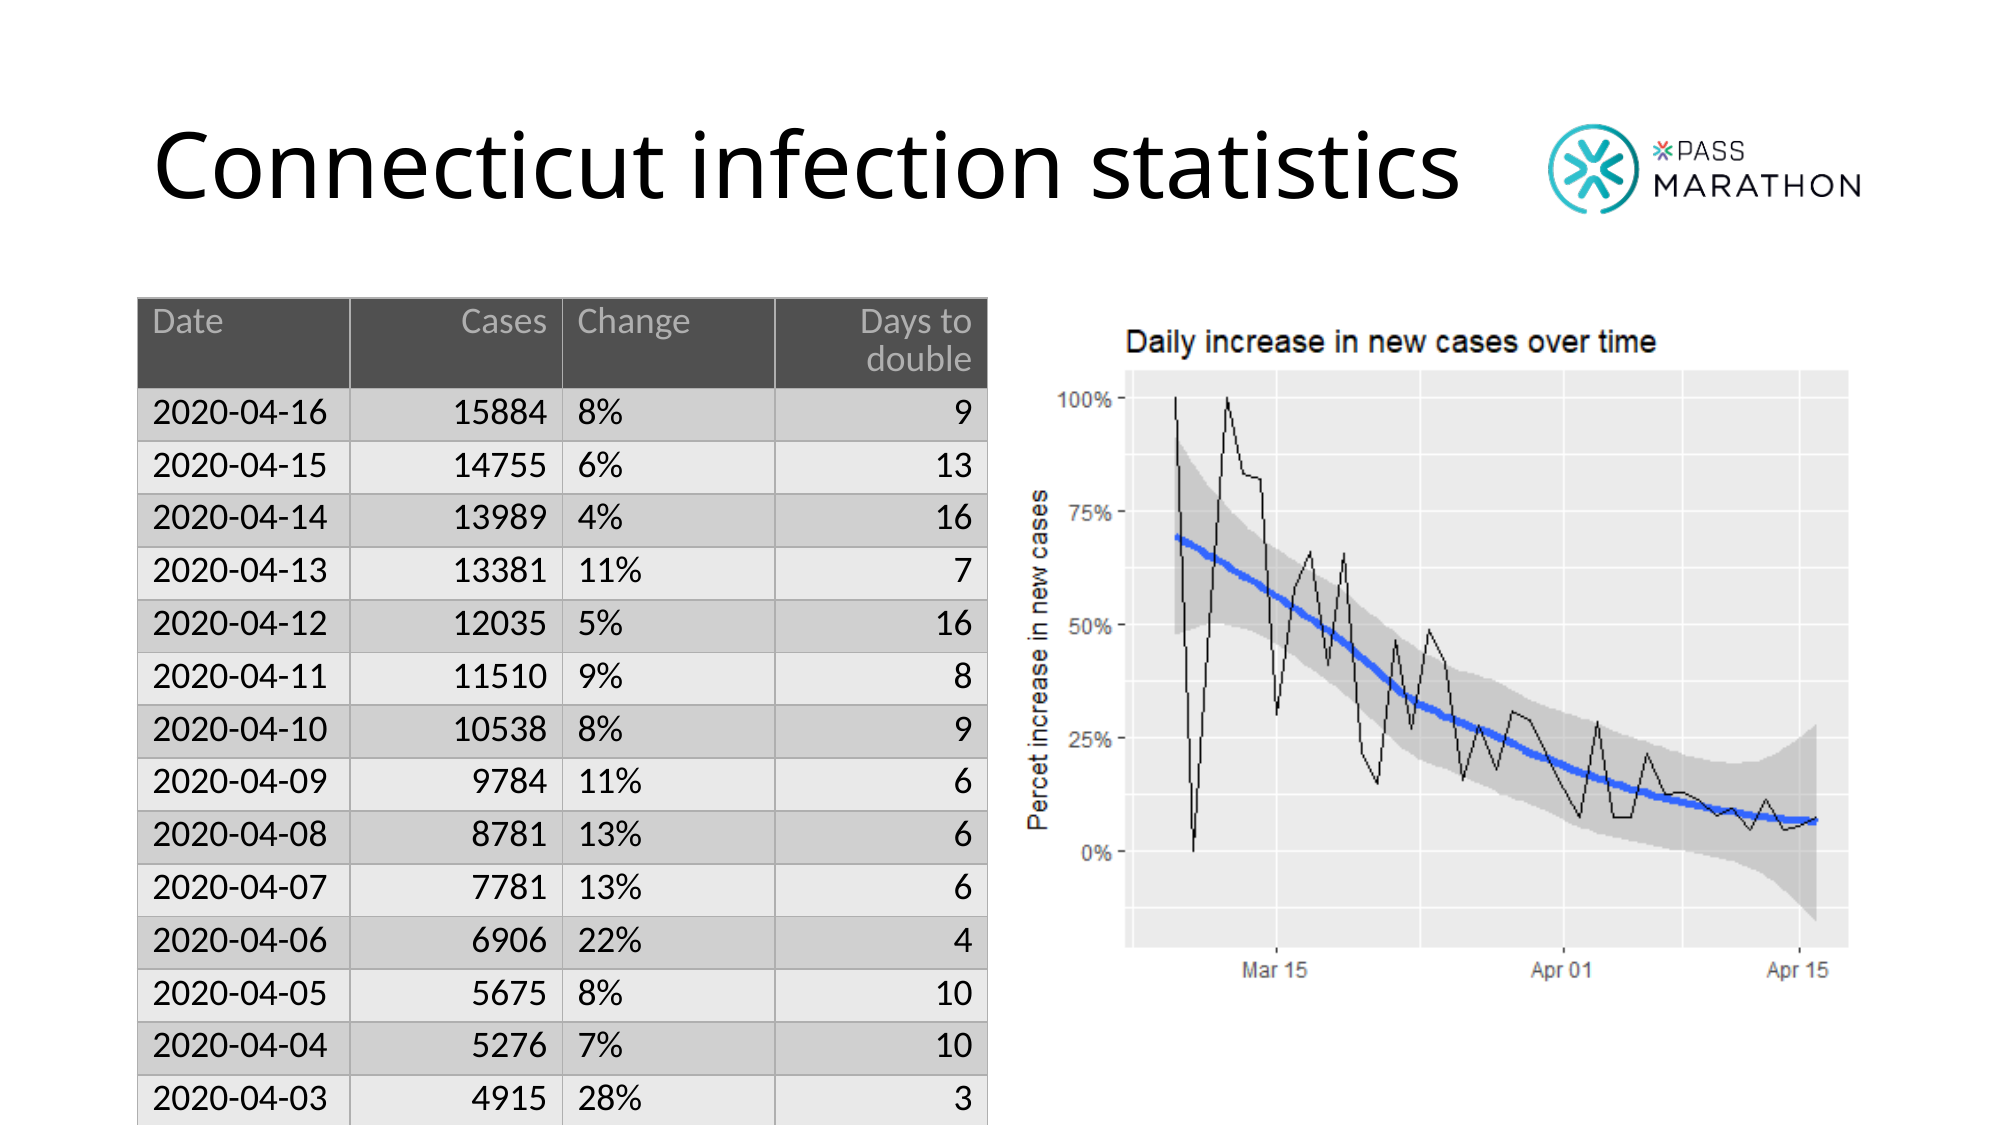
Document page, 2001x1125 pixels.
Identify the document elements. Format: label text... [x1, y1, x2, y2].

table_cell 11% [563, 548, 774, 599]
table_header Date [138, 299, 349, 388]
table_cell 2020-04-14 [138, 495, 349, 546]
table_cell 16 [776, 495, 987, 546]
table_cell 7% [563, 1023, 774, 1074]
table_cell 4 [776, 917, 987, 968]
table_cell 7781 [351, 865, 562, 916]
table_cell 10538 [351, 706, 562, 757]
table_cell 11510 [351, 653, 562, 704]
table_cell 8% [563, 389, 774, 440]
table_cell 2020-04-07 [138, 865, 349, 916]
table_cell 5276 [351, 1023, 562, 1074]
table_cell 2020-04-06 [138, 917, 349, 968]
table_cell 6906 [351, 917, 562, 968]
table_cell 2020-04-13 [138, 548, 349, 599]
table_cell 11% [563, 759, 774, 810]
table_cell 2020-04-12 [138, 601, 349, 652]
table_cell 2020-04-16 [138, 389, 349, 440]
table_cell 9% [563, 653, 774, 704]
table_cell 13% [563, 812, 774, 863]
table_header Change [563, 299, 774, 388]
table_cell 2020-04-11 [138, 653, 349, 704]
table_cell 13% [563, 865, 774, 916]
table_cell 15884 [351, 389, 562, 440]
table_cell 2020-04-09 [138, 759, 349, 810]
table_header Days to double [776, 299, 987, 388]
table_cell 14755 [351, 442, 562, 493]
table_cell 8% [563, 970, 774, 1021]
table_cell 28% [563, 1076, 774, 1125]
table_cell 2020-04-15 [138, 442, 349, 493]
table_cell 6 [776, 865, 987, 916]
table_cell 6% [563, 442, 774, 493]
table_cell 6 [776, 812, 987, 863]
table_cell 2020-04-08 [138, 812, 349, 863]
table_cell 4915 [351, 1076, 562, 1125]
table_cell 5% [563, 601, 774, 652]
table_cell 13989 [351, 495, 562, 546]
table_cell 2020-04-10 [138, 706, 349, 757]
table_cell 22% [563, 917, 774, 968]
table_cell 12035 [351, 601, 562, 652]
table_cell 9 [776, 389, 987, 440]
table_cell 6 [776, 759, 987, 810]
table_cell 4% [563, 495, 774, 546]
table_cell 8% [563, 706, 774, 757]
table_cell 2020-04-04 [138, 1023, 349, 1074]
table_cell 5675 [351, 970, 562, 1021]
table_header Cases [351, 299, 562, 388]
table_cell 9 [776, 706, 987, 757]
table_cell 13 [776, 442, 987, 493]
table_cell 2020-04-05 [138, 970, 349, 1021]
table_cell 13381 [351, 548, 562, 599]
table_cell 16 [776, 601, 987, 652]
title Connecticut infection statistics [137, 59, 1863, 278]
table_cell 8 [776, 653, 987, 704]
table_cell 2020-04-03 [138, 1076, 349, 1125]
table_cell 10 [776, 1023, 987, 1074]
table_cell 9784 [351, 759, 562, 810]
picture [1012, 314, 1863, 994]
table_cell 10 [776, 970, 987, 1021]
table_cell 7 [776, 548, 987, 599]
table_cell 8781 [351, 812, 562, 863]
table_cell 3 [776, 1076, 987, 1125]
